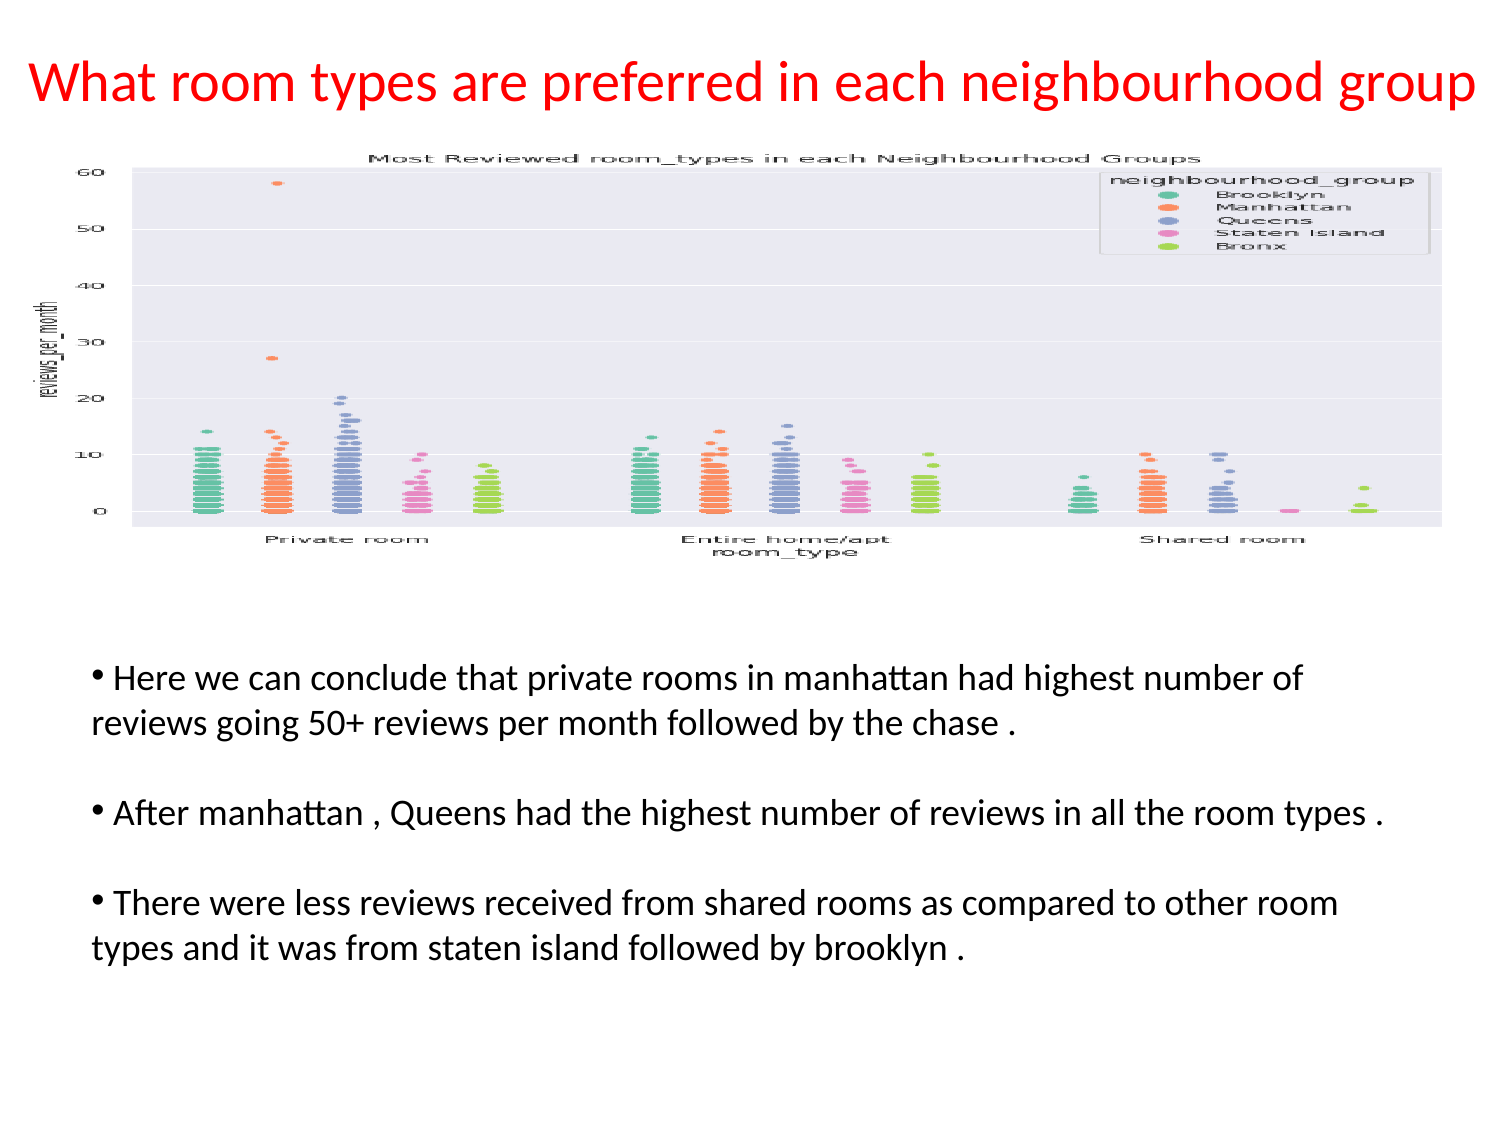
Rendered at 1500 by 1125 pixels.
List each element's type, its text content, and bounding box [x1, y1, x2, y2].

title What room types are preferred in each neighbourhood group [0, 19, 1500, 138]
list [17, 148, 1457, 563]
text_box Here we can conclude that private rooms in manhattan had highest number of reviews going 50+ reviews per month followed by the chase . After manhattan , Queens had the highest number of reviews in all the room types . There were less reviews received from shared rooms as compared to other room types and it was from staten island followed by brooklyn . [76, 645, 1424, 975]
